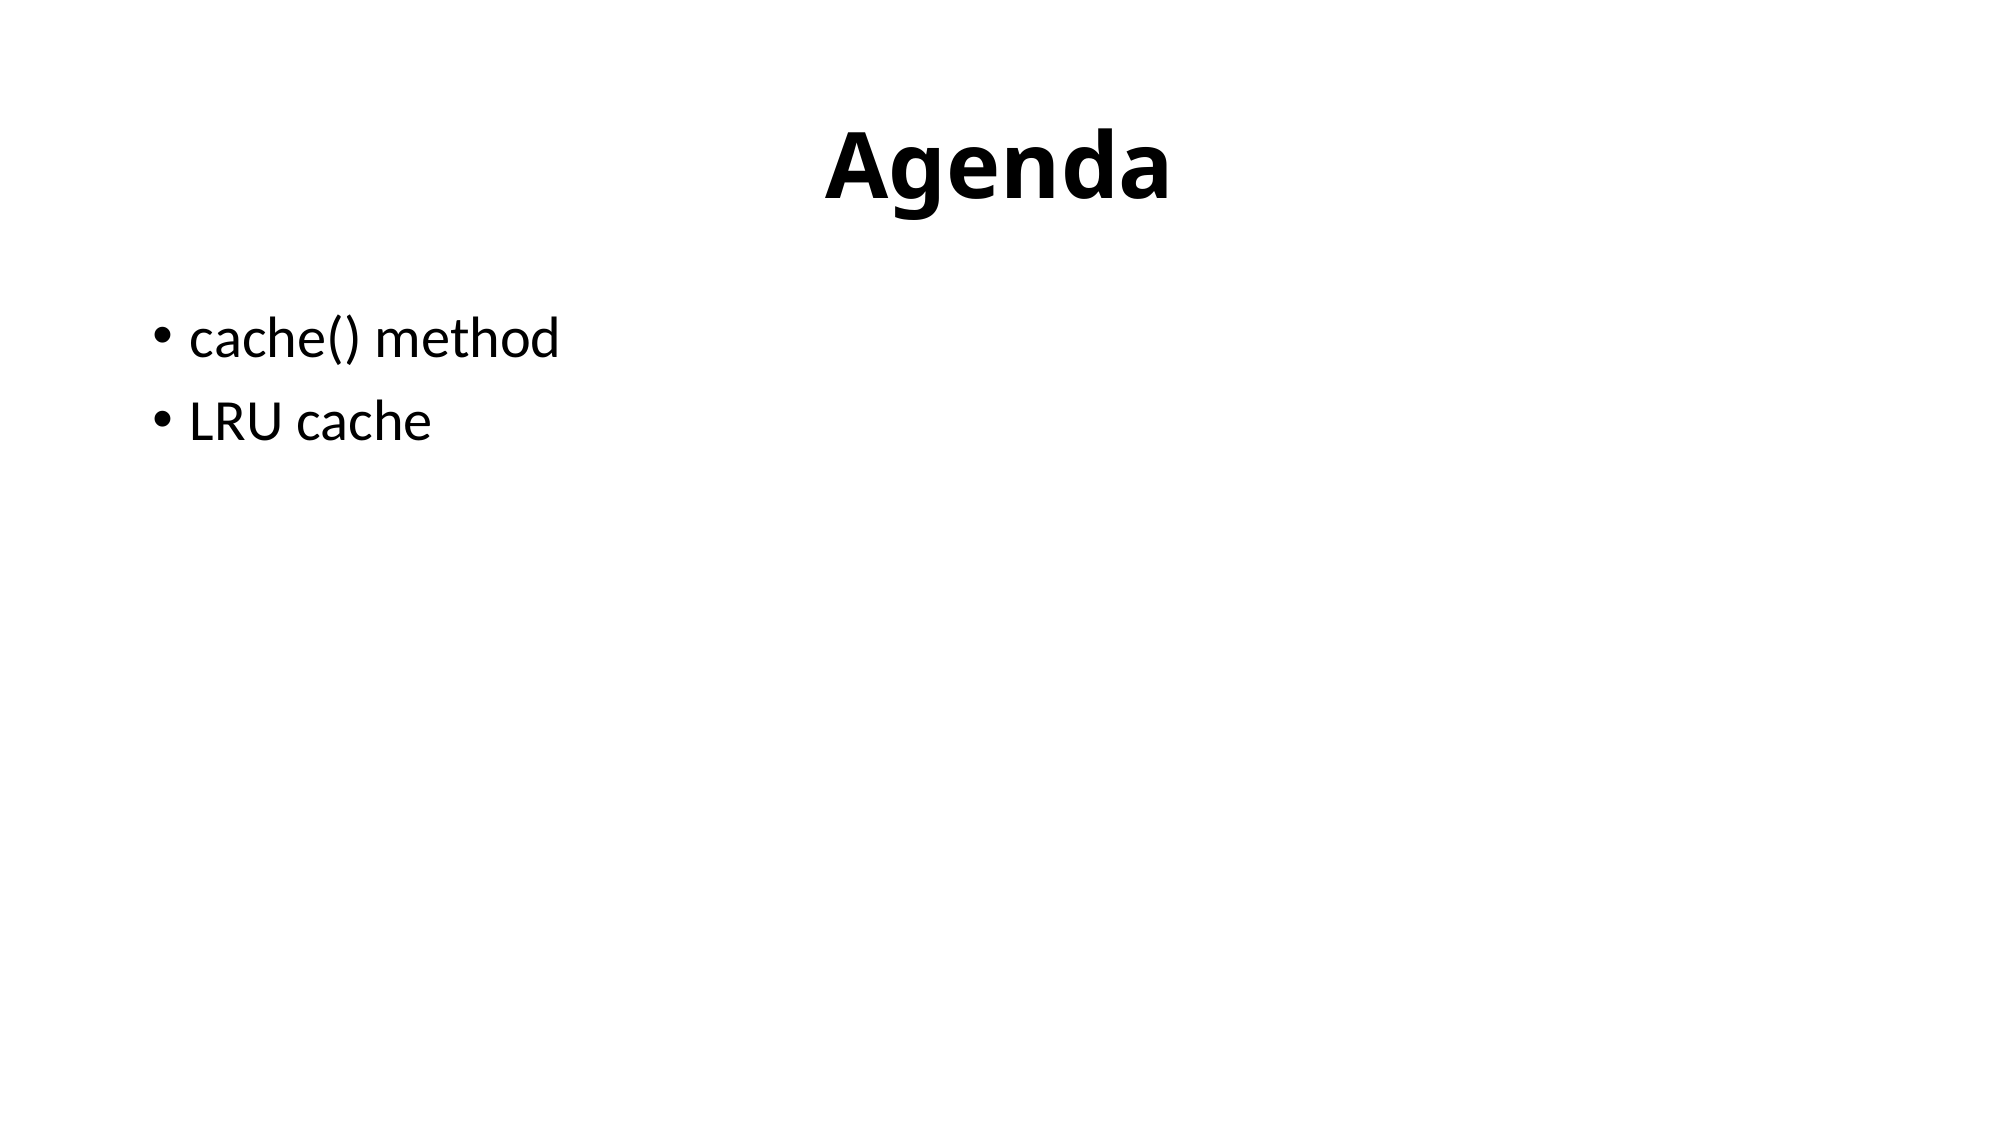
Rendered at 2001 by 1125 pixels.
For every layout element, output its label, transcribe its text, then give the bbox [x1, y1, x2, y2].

title Agenda [137, 59, 1863, 278]
list cache() method LRU cache [137, 299, 1863, 1014]
